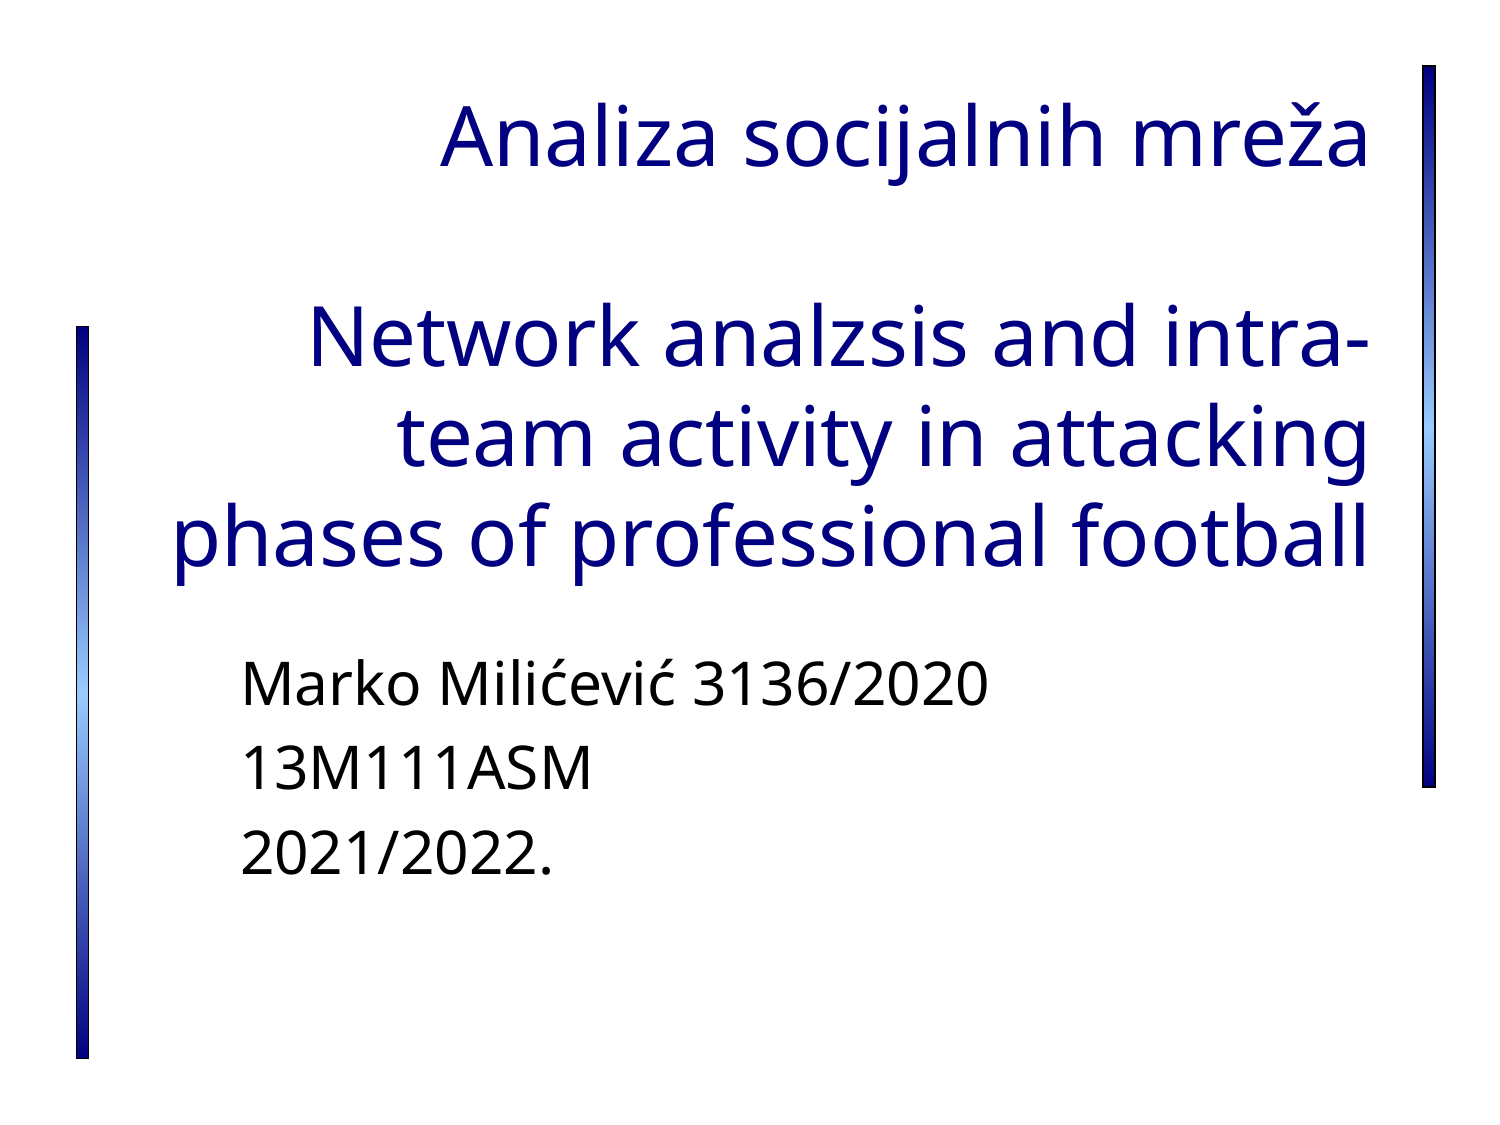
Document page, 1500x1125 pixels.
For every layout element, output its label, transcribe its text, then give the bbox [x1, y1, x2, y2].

title Analiza socijalnih mreža Network analzsis and intra-team activity in attacking phases of professional football [112, 349, 1388, 591]
subtitle Marko Milićević 3136/2020 13M111ASM 2021/2022. [225, 637, 1275, 925]
